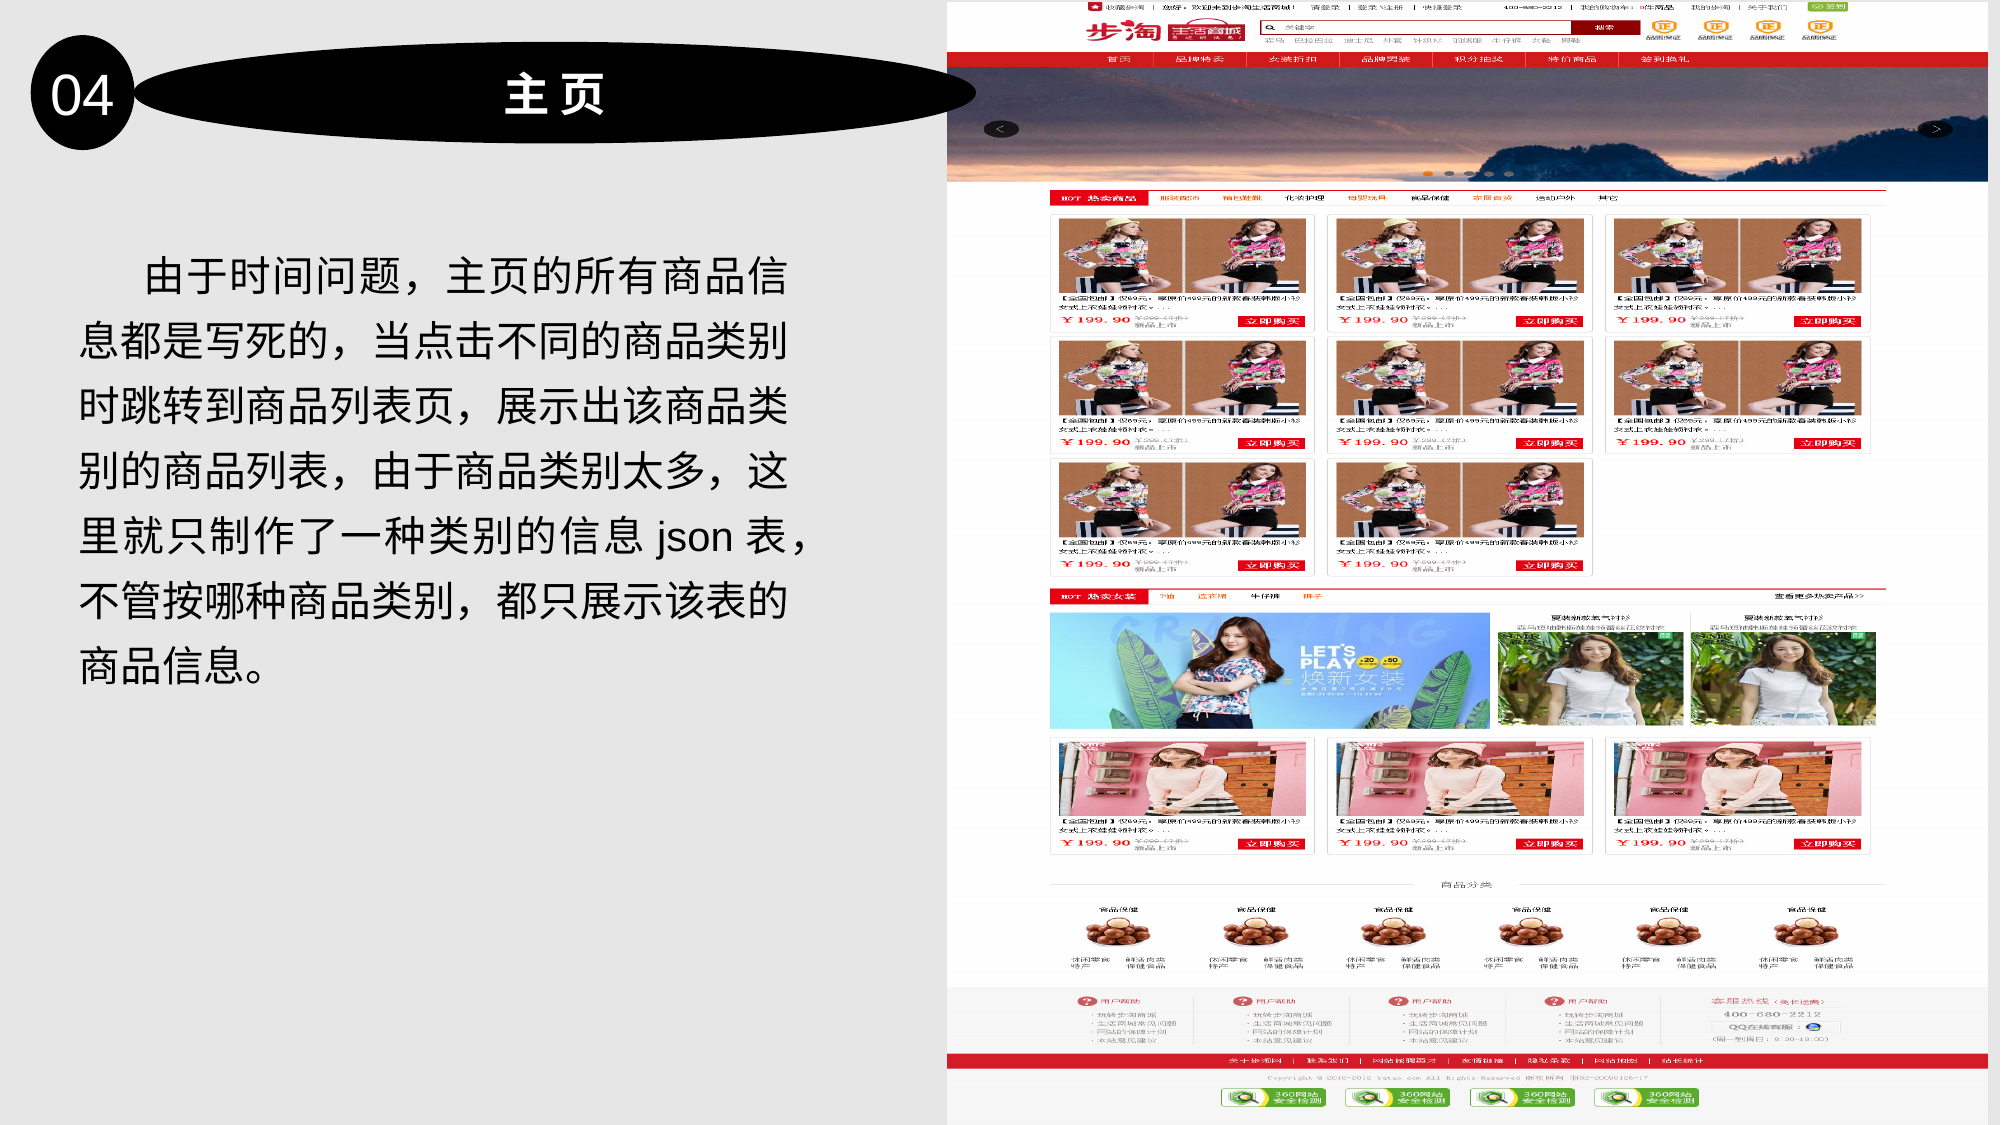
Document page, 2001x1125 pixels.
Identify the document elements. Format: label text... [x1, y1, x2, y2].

text_box 04 [30, 35, 135, 151]
picture [947, 1, 1988, 1125]
list 由于时间问题，主页的所有商品信息都是写死的，当点击不同的商品类别时跳转到商品列表页，展示出该商品类别的商品列表，由于商品类别太多，这里就只制作了一种类别的信息json表，不管按哪种商品类别，都只展示该表的商品信息。 [63, 227, 805, 996]
text_box 主页 [133, 41, 947, 144]
